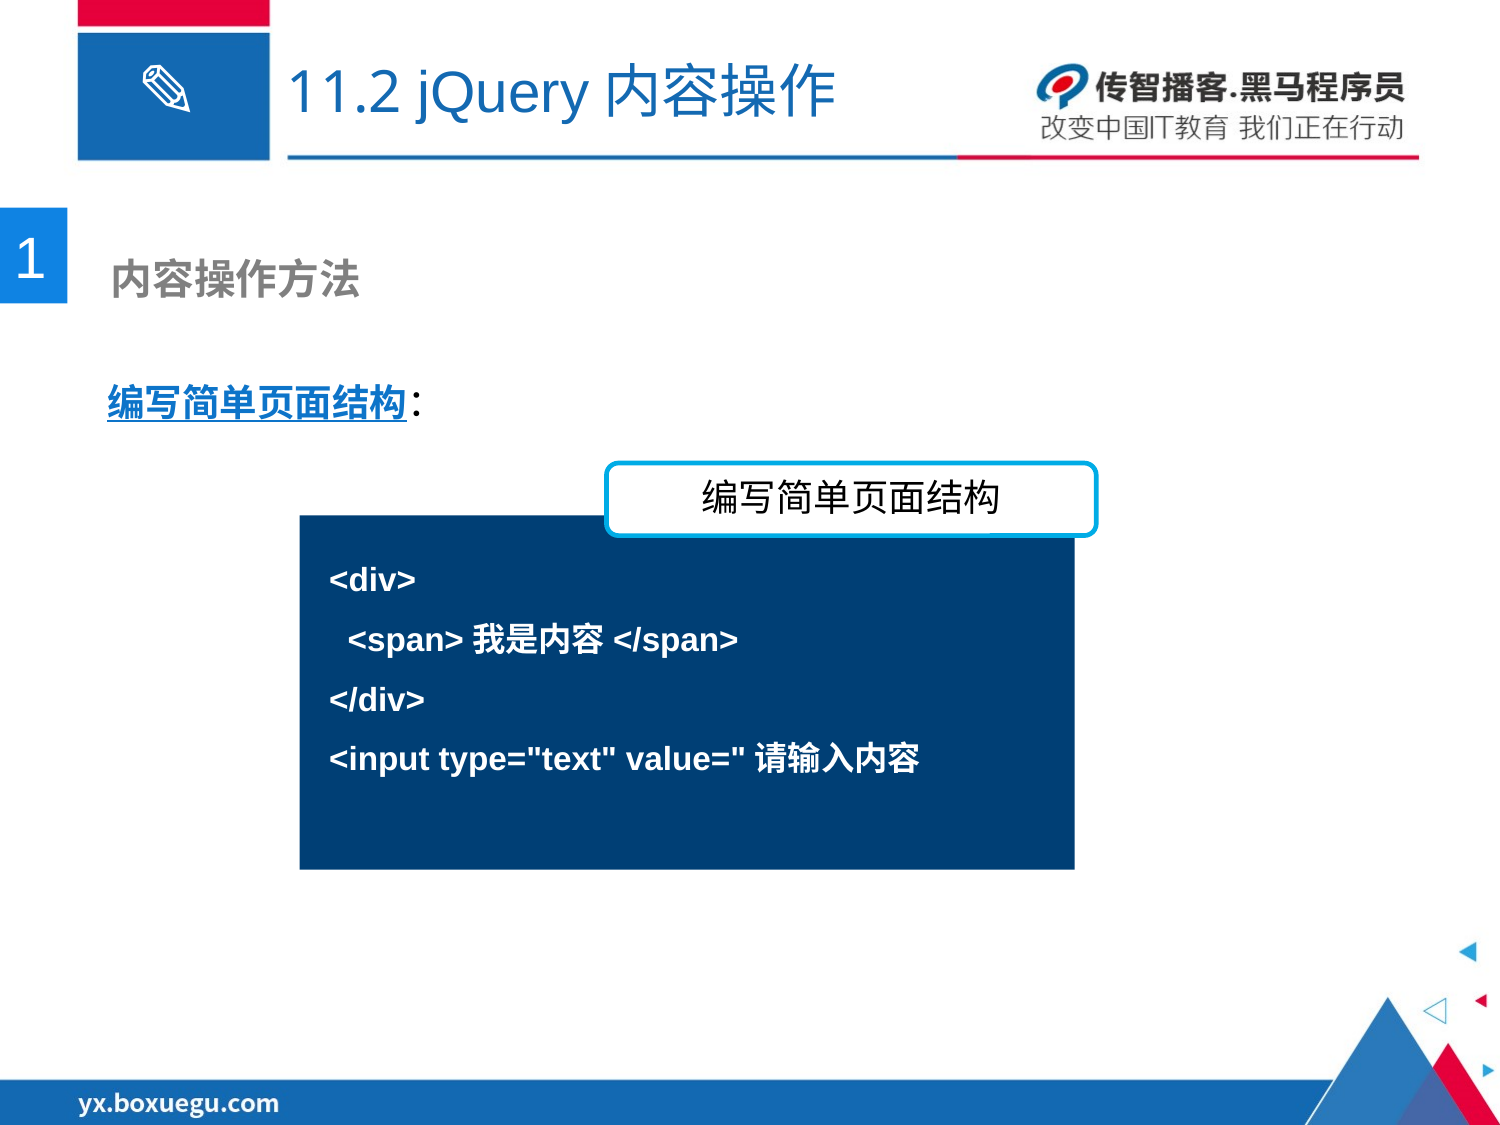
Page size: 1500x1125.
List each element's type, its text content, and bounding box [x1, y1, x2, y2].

picture [0, 1, 1500, 1125]
text_box 编写简单页面结构 [606, 462, 1097, 536]
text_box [0, 207, 68, 304]
text_box 内容操作方法 [69, 245, 842, 355]
title 11.2 jQuery内容操作 [271, 25, 1046, 153]
text_box 编写简单页面结构： [92, 326, 1390, 432]
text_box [299, 515, 1075, 870]
